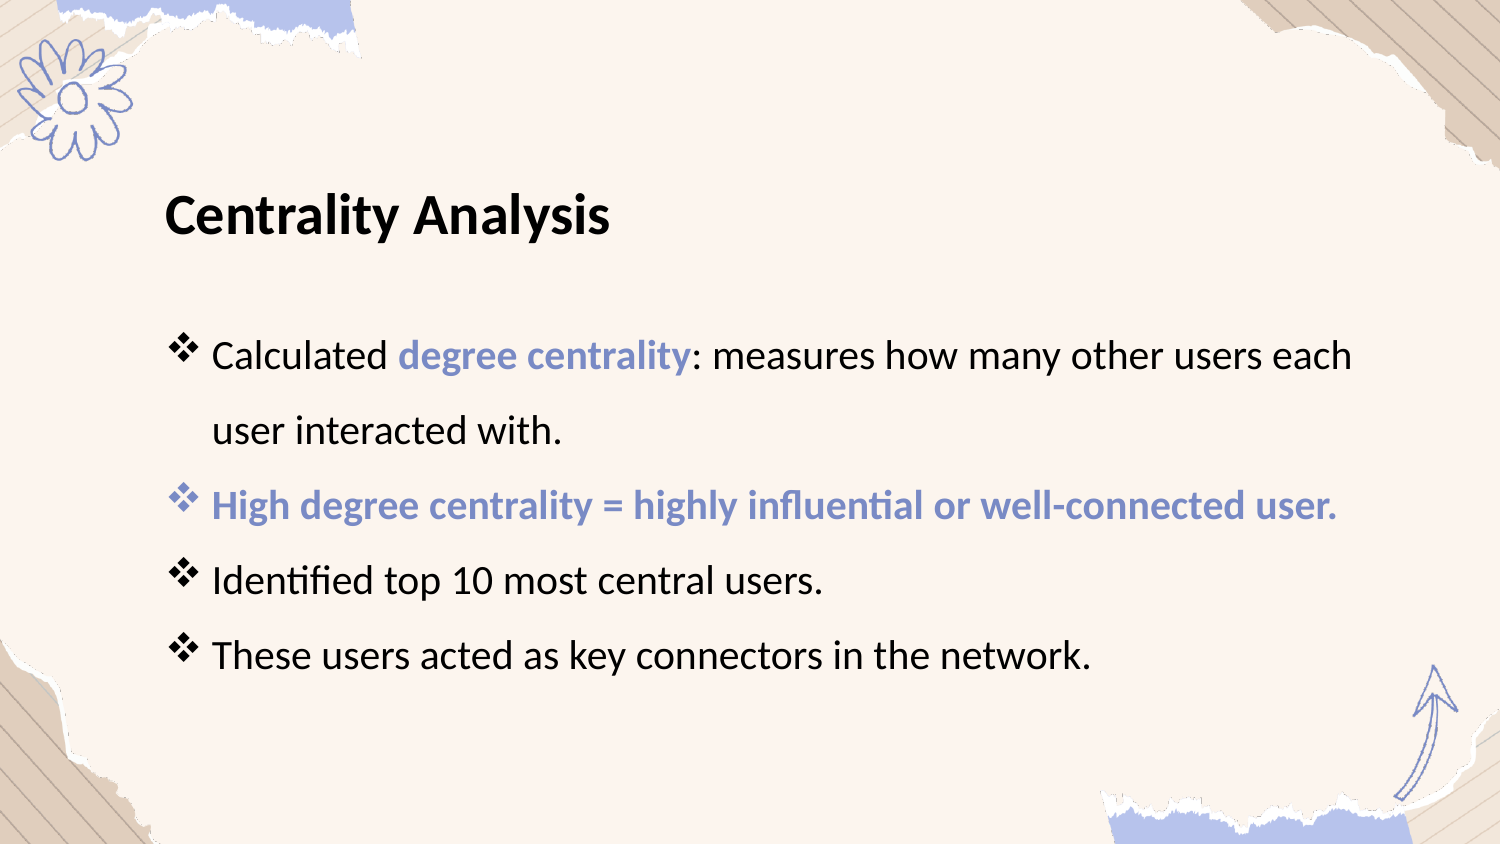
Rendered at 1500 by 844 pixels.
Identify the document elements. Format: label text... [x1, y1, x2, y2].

picture [0, 0, 1500, 844]
text_box Centrality Analysis [149, 168, 1350, 254]
text_box Calculated degree centrality: measures how many other users each user interacted with. High degree centrality = highly influential or well-connected user. Identified top 10 most central users. These users acted as key connectors in the network. [150, 295, 1388, 686]
